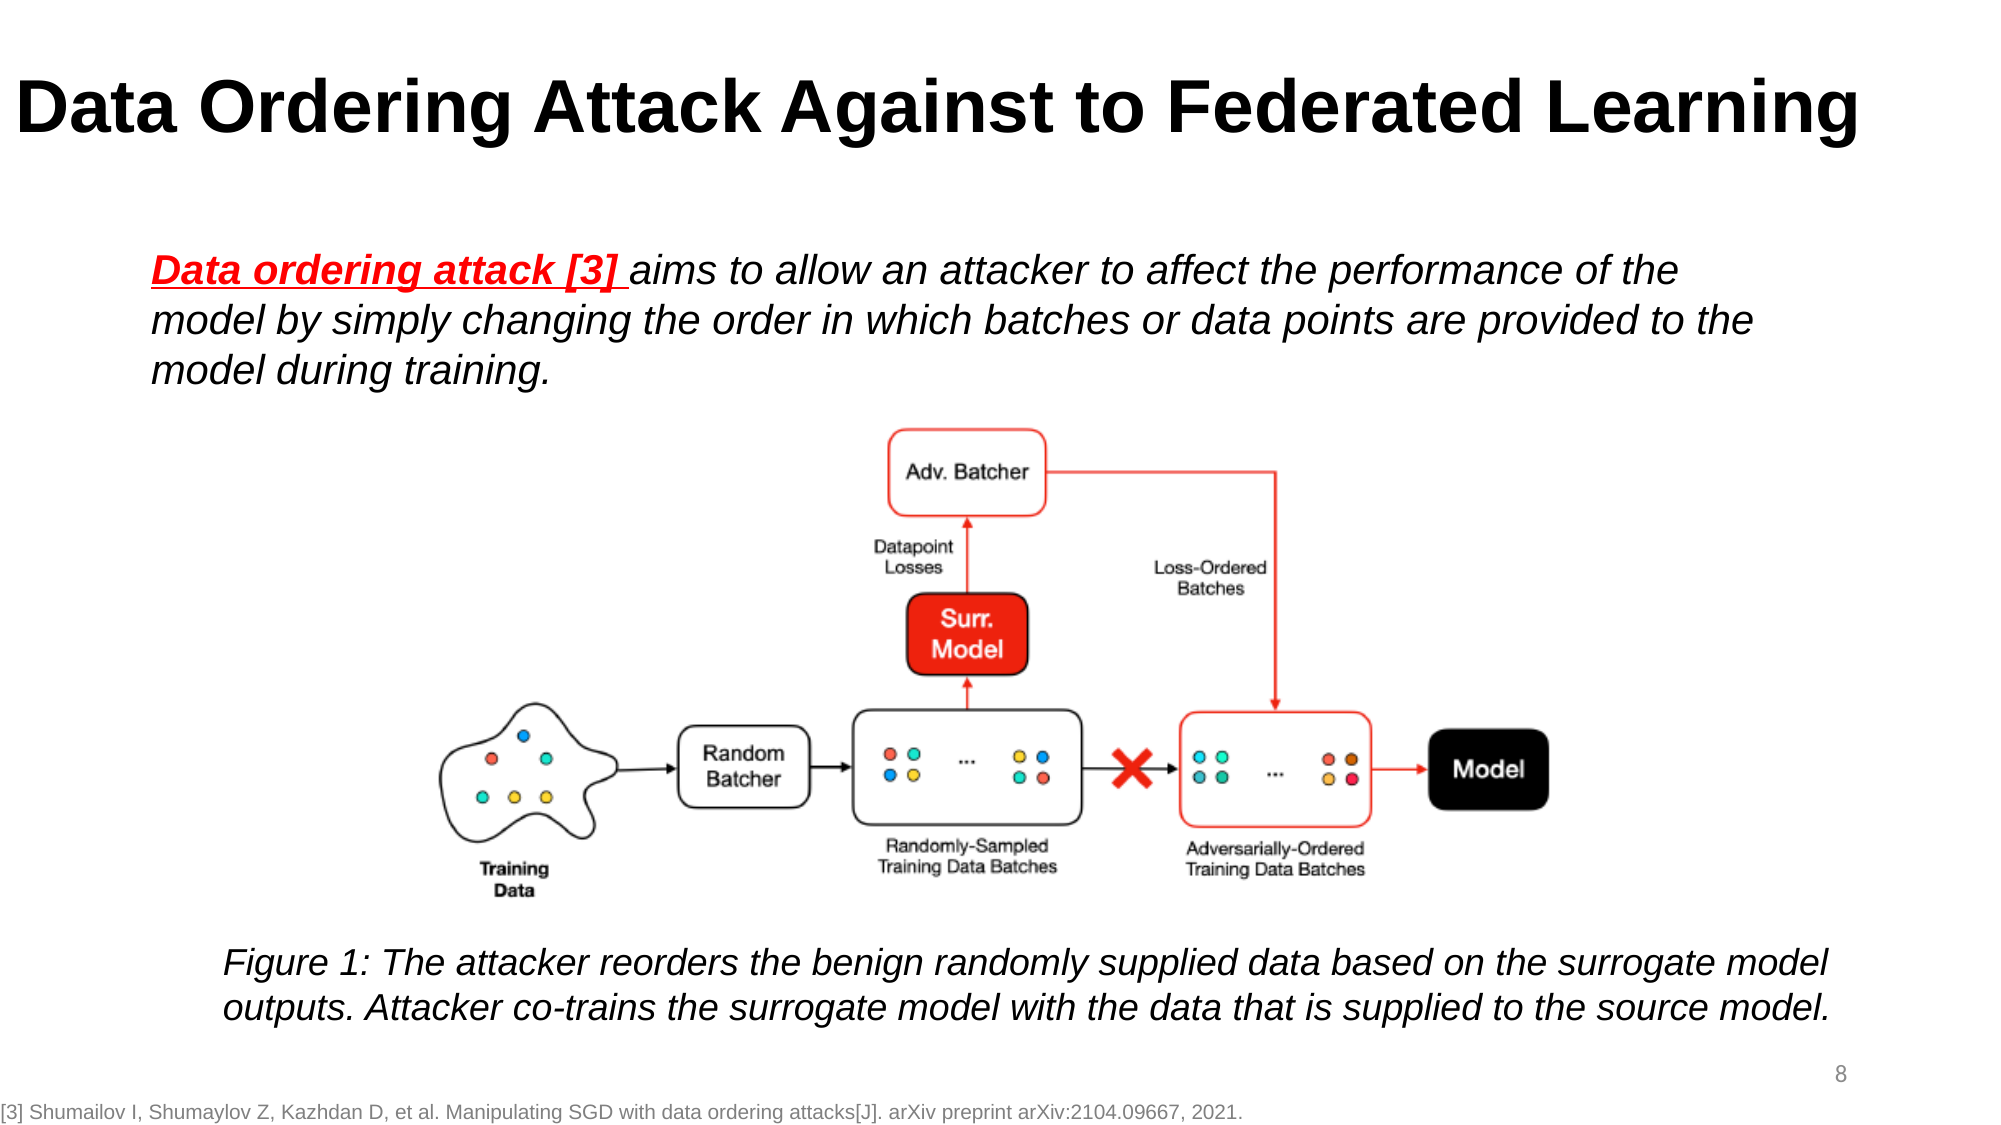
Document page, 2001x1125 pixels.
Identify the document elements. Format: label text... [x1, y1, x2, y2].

text_box [3] Shumailov I, Shumaylov Z, Kazhdan D, et al. Manipulating SGD with data ordering attacks[J]. arXiv preprint arXiv:2104.09667, 2021. [0, 1091, 1832, 1125]
title Data Ordering Attack Against to Federated Learning [0, 0, 2000, 218]
text_box Figure 1: The attacker reorders the benign randomly supplied data based on the surrogate model outputs. Attacker co-trains the surrogate model with the data that is supplied to the source model. [208, 930, 1863, 1036]
picture [430, 420, 1569, 907]
text_box Data ordering attack [3] aims to allow an attacker to affect the performance of the model by simply changing the order in which batches or data points are provided to the model during training. [136, 235, 1791, 401]
slide_number 8 [1412, 1042, 1863, 1103]
